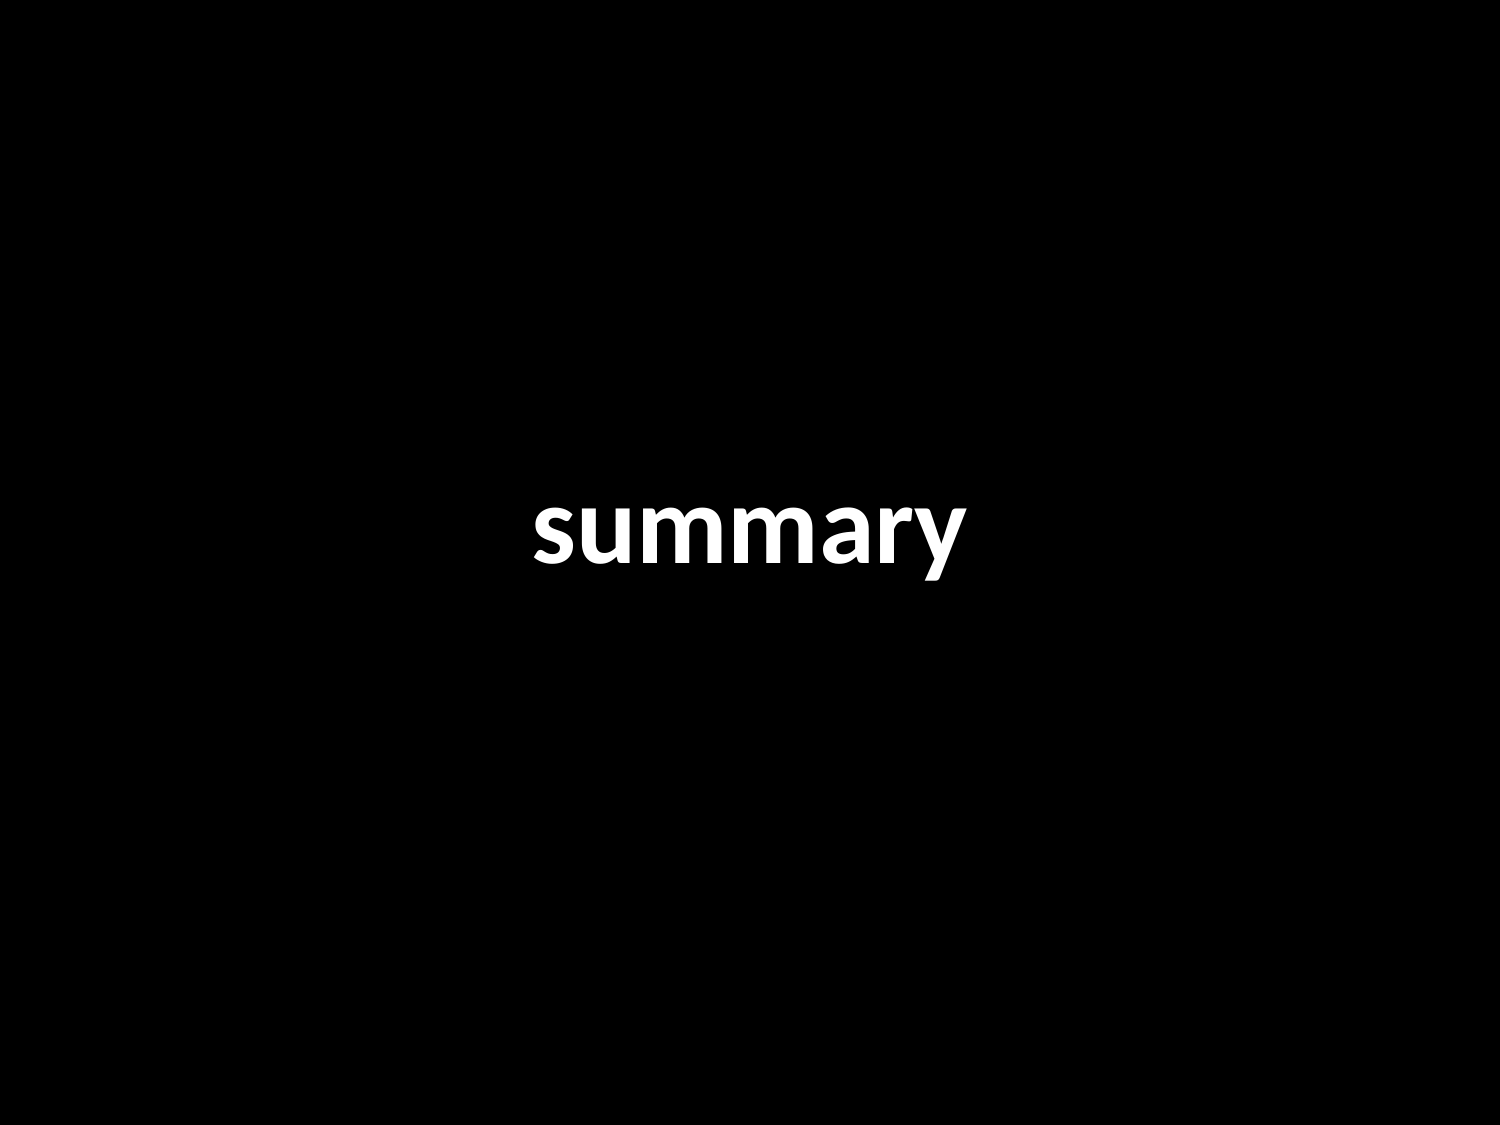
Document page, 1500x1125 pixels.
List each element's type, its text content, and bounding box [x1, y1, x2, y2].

title summary [75, 425, 1425, 613]
